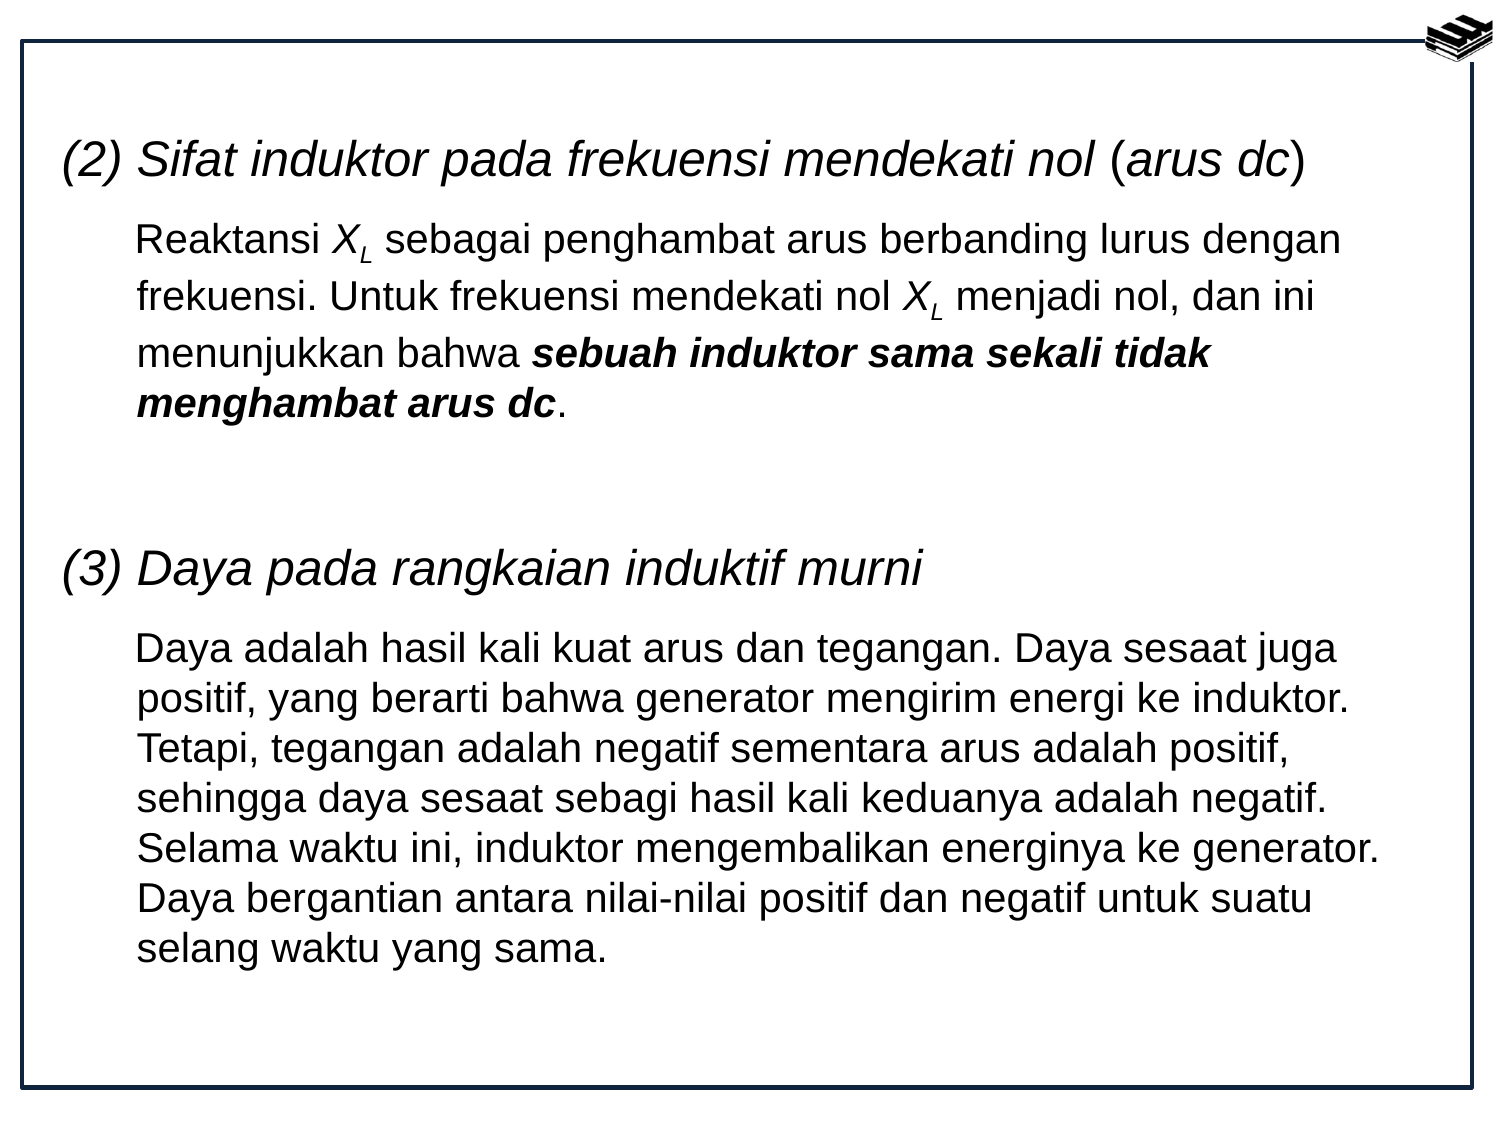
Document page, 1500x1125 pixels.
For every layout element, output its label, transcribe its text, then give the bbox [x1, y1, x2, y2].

picture [1425, 11, 1493, 62]
text_box Sifat induktor pada frekuensi mendekati nol (arus dc) Reaktansi XL sebagai penghambat arus berbanding lurus dengan frekuensi. Untuk frekuensi mendekati nol XL menjadi nol, dan ini menunjukkan bahwa sebuah induktor sama sekali tidak menghambat arus dc. Daya pada rangkaian induktif murni Daya adalah hasil kali kuat arus dan tegangan. Daya sesaat juga positif, yang berarti bahwa generator mengirim energi ke induktor. Tetapi, tegangan adalah negatif sementara arus adalah positif, sehingga daya sesaat sebagi hasil kali keduanya adalah negatif. Selama waktu ini, induktor mengembalikan energinya ke generator. Daya bergantian antara nilai-nilai positif dan negatif untuk suatu selang waktu yang sama. [46, 119, 1442, 978]
